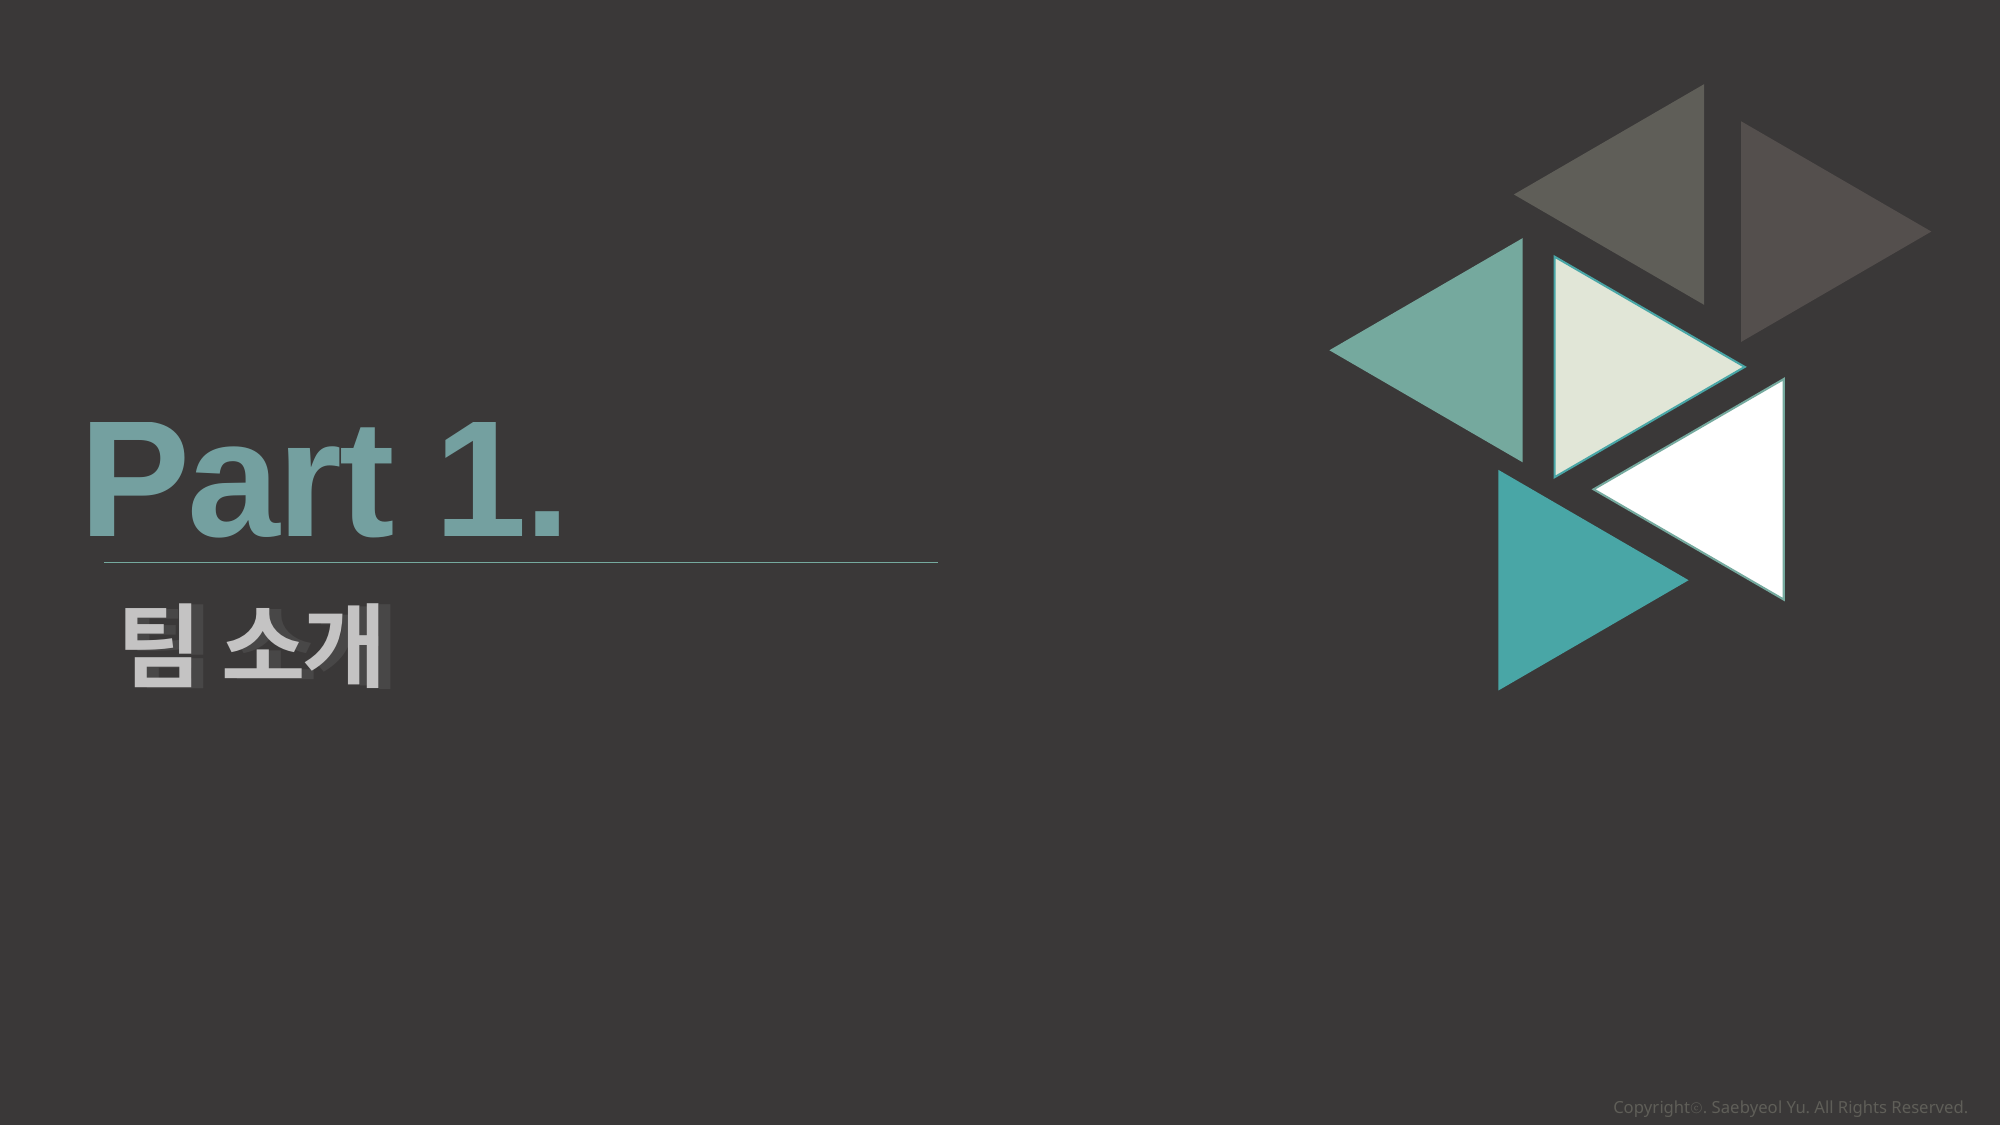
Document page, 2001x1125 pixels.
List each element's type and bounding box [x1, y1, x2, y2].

text_box [86, 362, 938, 709]
text_box [1331, 84, 1932, 691]
